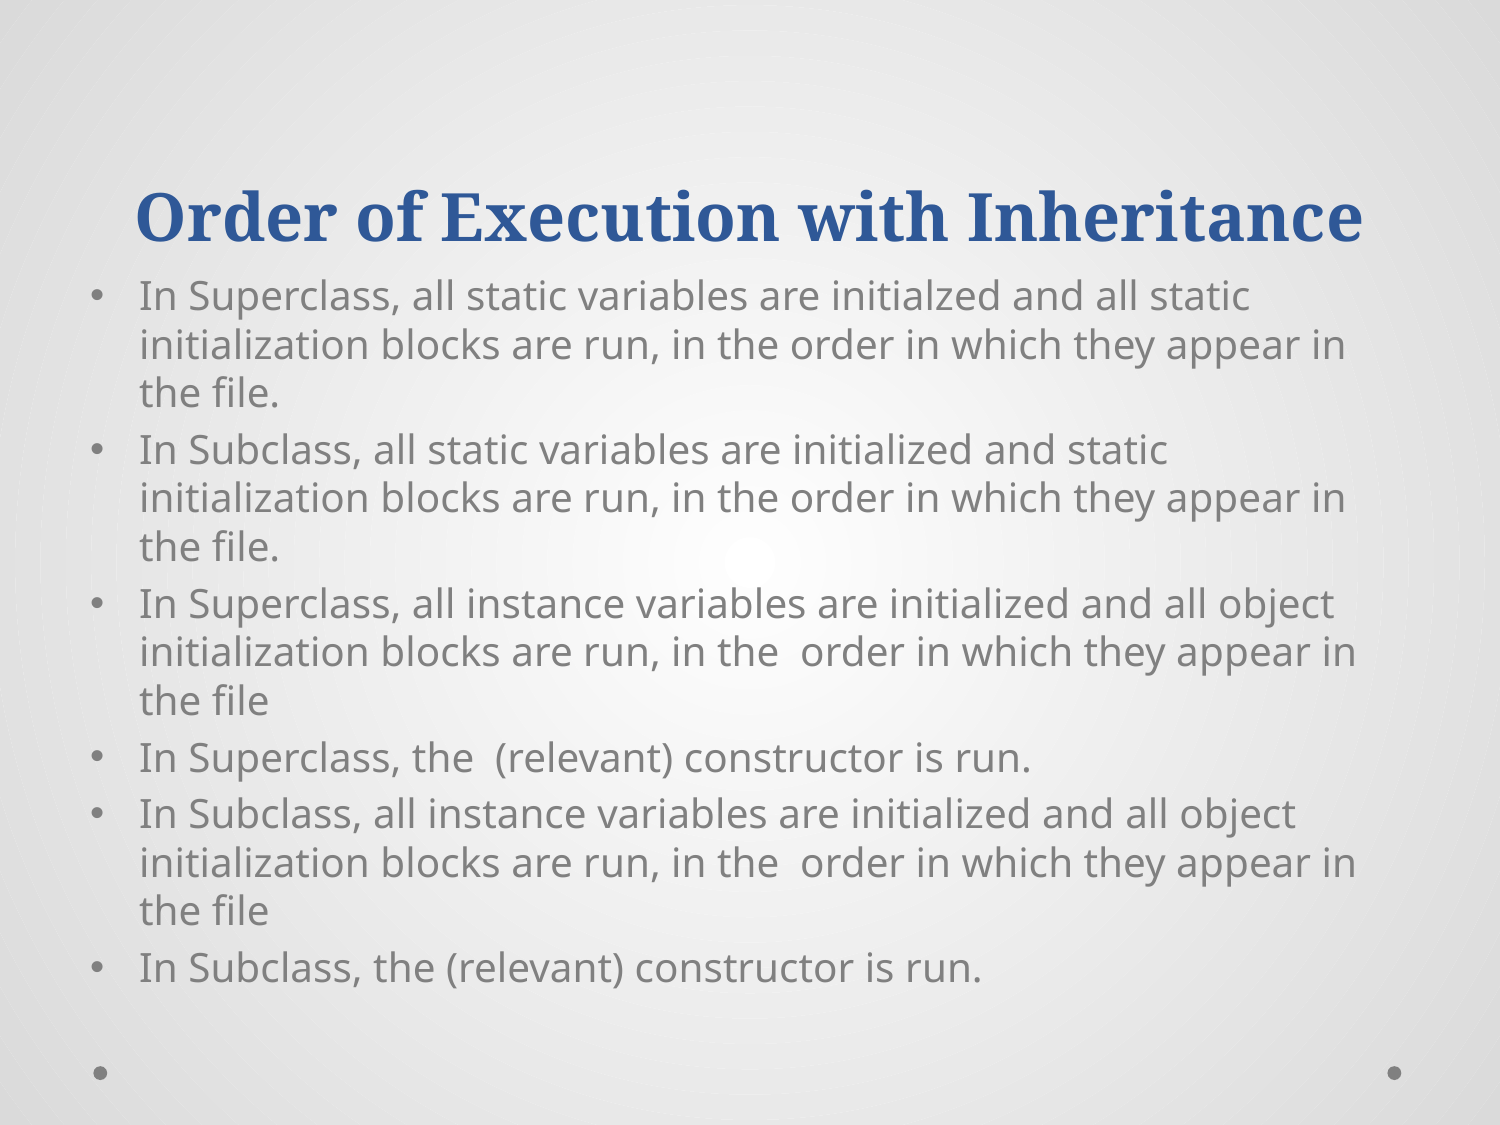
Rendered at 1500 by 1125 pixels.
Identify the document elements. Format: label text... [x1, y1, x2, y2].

list In Superclass, all static variables are initialzed and all static initialization blocks are run, in the order in which they appear in the file. In Subclass, all static variables are initialized and static initialization blocks are run, in the order in which they appear in the file. In Superclass, all instance variables are initialized and all object initialization blocks are run, in the order in which they appear in the file In Superclass, the (relevant) constructor is run. In Subclass, all instance variables are initialized and all object initialization blocks are run, in the order in which they appear in the file In Subclass, the (relevant) constructor is run. [75, 262, 1425, 1005]
title Order of Execution with Inheritance [75, 0, 1425, 262]
